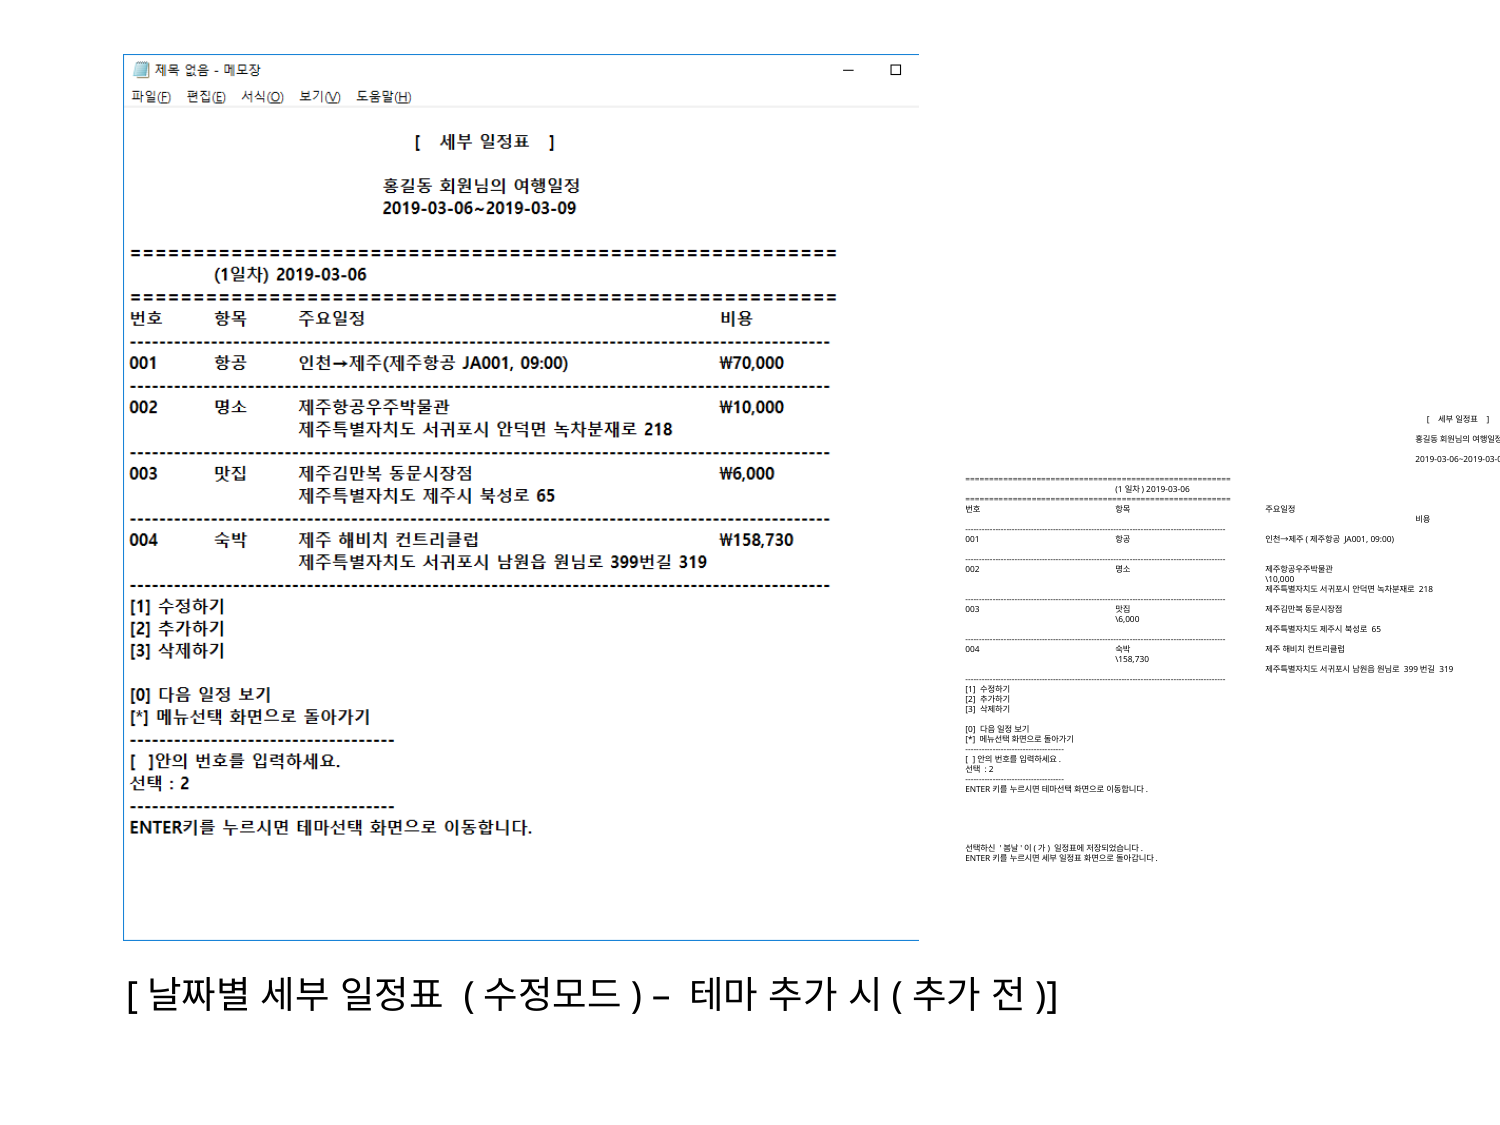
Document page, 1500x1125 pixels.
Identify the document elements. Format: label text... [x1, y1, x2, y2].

picture [123, 54, 919, 941]
text_box [날짜별 세부 일정표 (수정모드) – 테마 추가 시(추가 전)] [110, 964, 1074, 1024]
text_box [ 세부 일정표 ] 홍길동 회원님의 여행일정 2019-03-06~2019-03-09 ======================================================== (1일차) 2019-03-06 ======================================================== 번호 항목 주요일정 비용 ----------------------------------------------------------------------------------------------- 001 항공 인천→제주(제주항공 JA001, 09:00) \70,000 ----------------------------------------------------------------------------------------------- 002 명소 제주항공우주박물관 \10,000 제주특별자치도 서귀포시 안덕면 녹차분재로 218 ----------------------------------------------------------------------------------------------- 003 맛집 제주김만복 동문시장점 \6,000 제주특별자치도 제주시 북성로 65 ----------------------------------------------------------------------------------------------- 004 숙박 제주 해비치 컨트리클럽 \158,730 제주특별자치도 서귀포시 남원읍 원님로 399번길 319 ----------------------------------------------------------------------------------------------- [1] 수정하기 [2] 추가하기 [3] 삭제하기 [0] 다음 일정 보기 [*] 메뉴선택 화면으로 돌아가기 ------------------------------------ [ ]안의 번호를 입력하세요. 선택 : 2 ------------------------------------ ENTER키를 누르시면 테마선택 화면으로 이동합니다. 선택하신 '봄날'이(가) 일정표에 저장되었습니다. ENTER키를 누르시면 세부 일정표 화면으로 돌아갑니다. [950, 397, 1500, 911]
